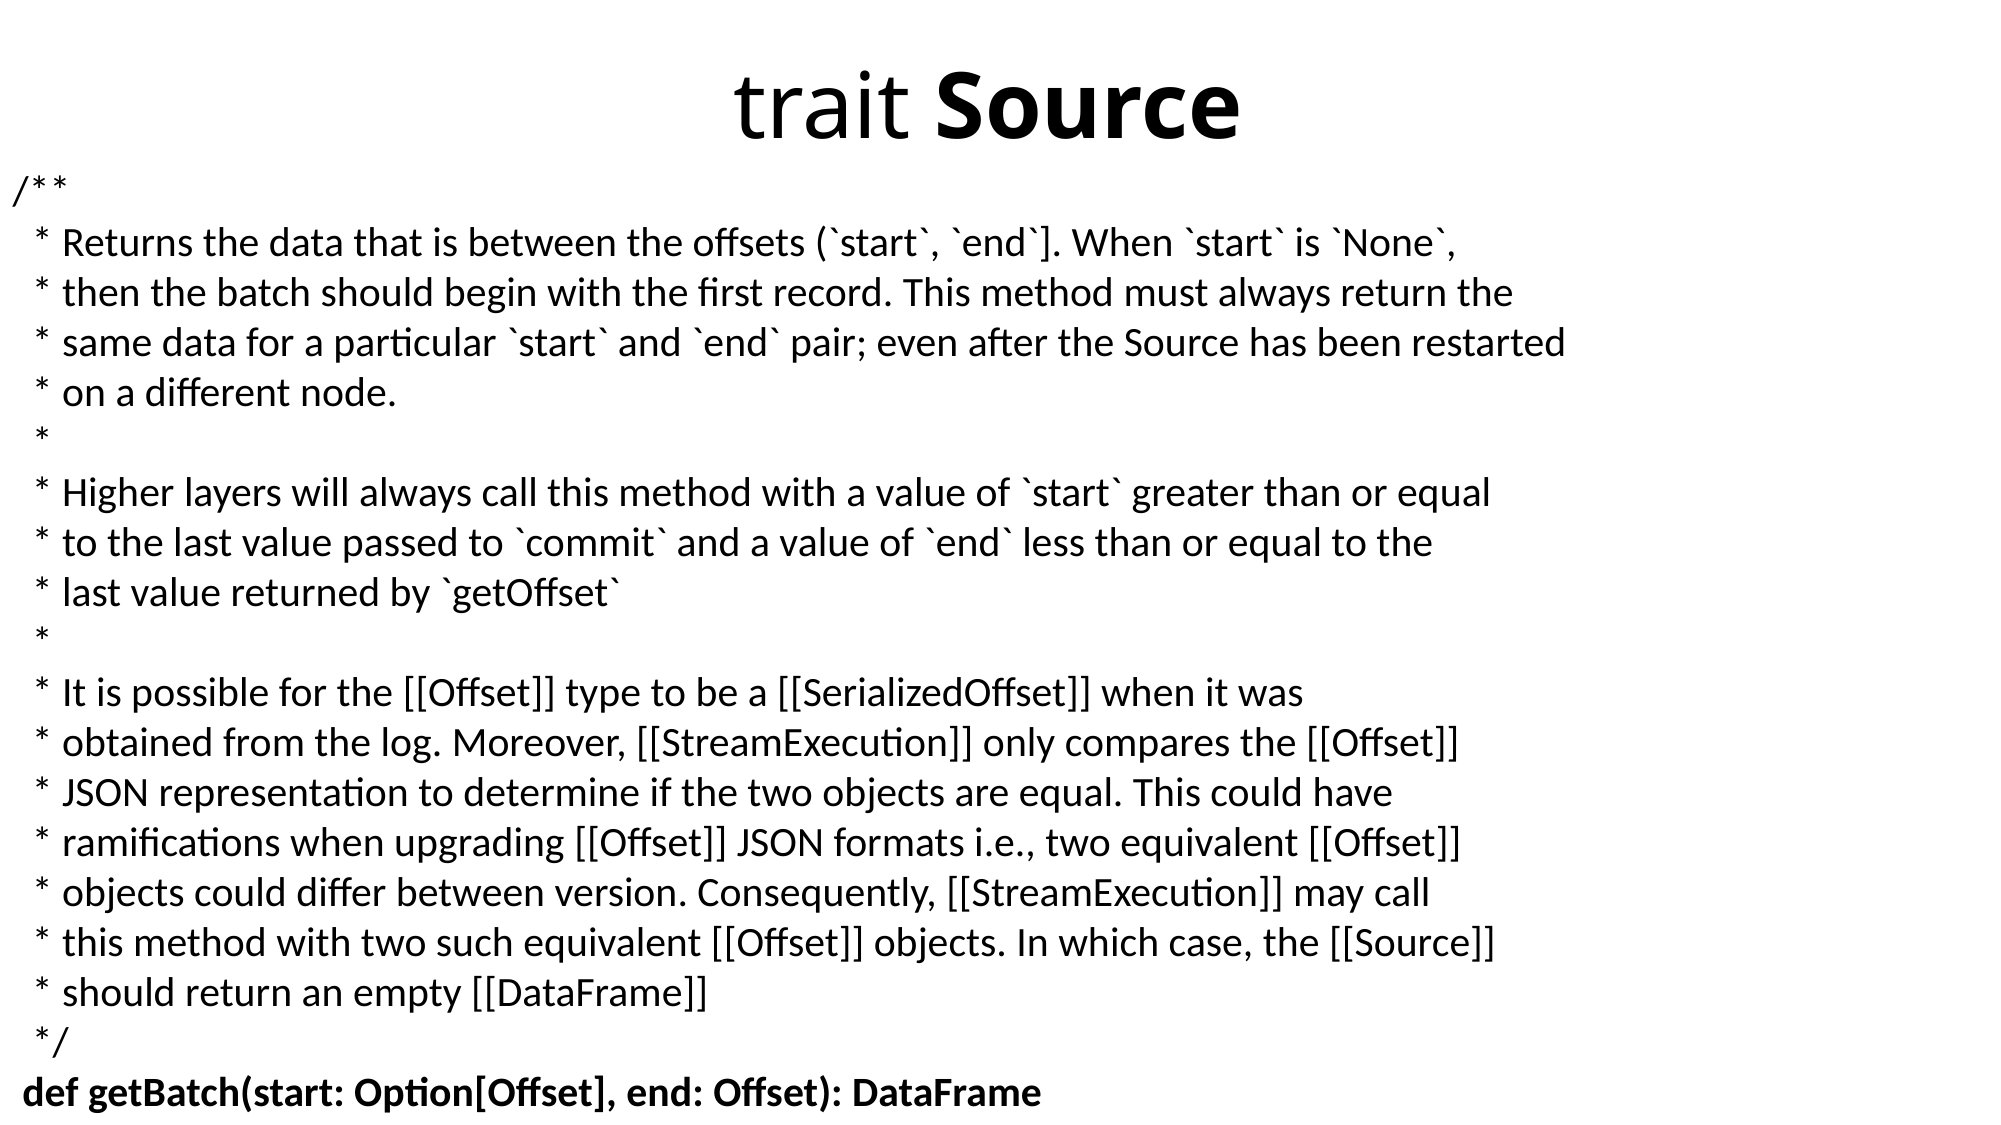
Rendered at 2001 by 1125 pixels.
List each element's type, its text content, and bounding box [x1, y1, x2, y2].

text_box /** * Returns the data that is between the offsets (`start`, `end`]. When `start` is `None`, * then the batch should begin with the first record. This method must always return the * same data for a particular `start` and `end` pair; even after the Source has been restarted * on a different node. * * Higher layers will always call this method with a value of `start` greater than or equal * to the last value passed to `commit` and a value of `end` less than or equal to the * last value returned by `getOffset` * * It is possible for the [[Offset]] type to be a [[SerializedOffset]] when it was * obtained from the log. Moreover, [[StreamExecution]] only compares the [[Offset]] * JSON representation to determine if the two objects are equal. This could have * ramifications when upgrading [[Offset]] JSON formats i.e., two equivalent [[Offset]] * objects could differ between version. Consequently, [[StreamExecution]] may call * this method with two such equivalent [[Offset]] objects. In which case, the [[Source]] * should return an empty [[DataFrame]] */ def getBatch(start: Option[Offset], end: Offset): DataFrame [0, 156, 1989, 1122]
title trait Source [125, 0, 1851, 156]
